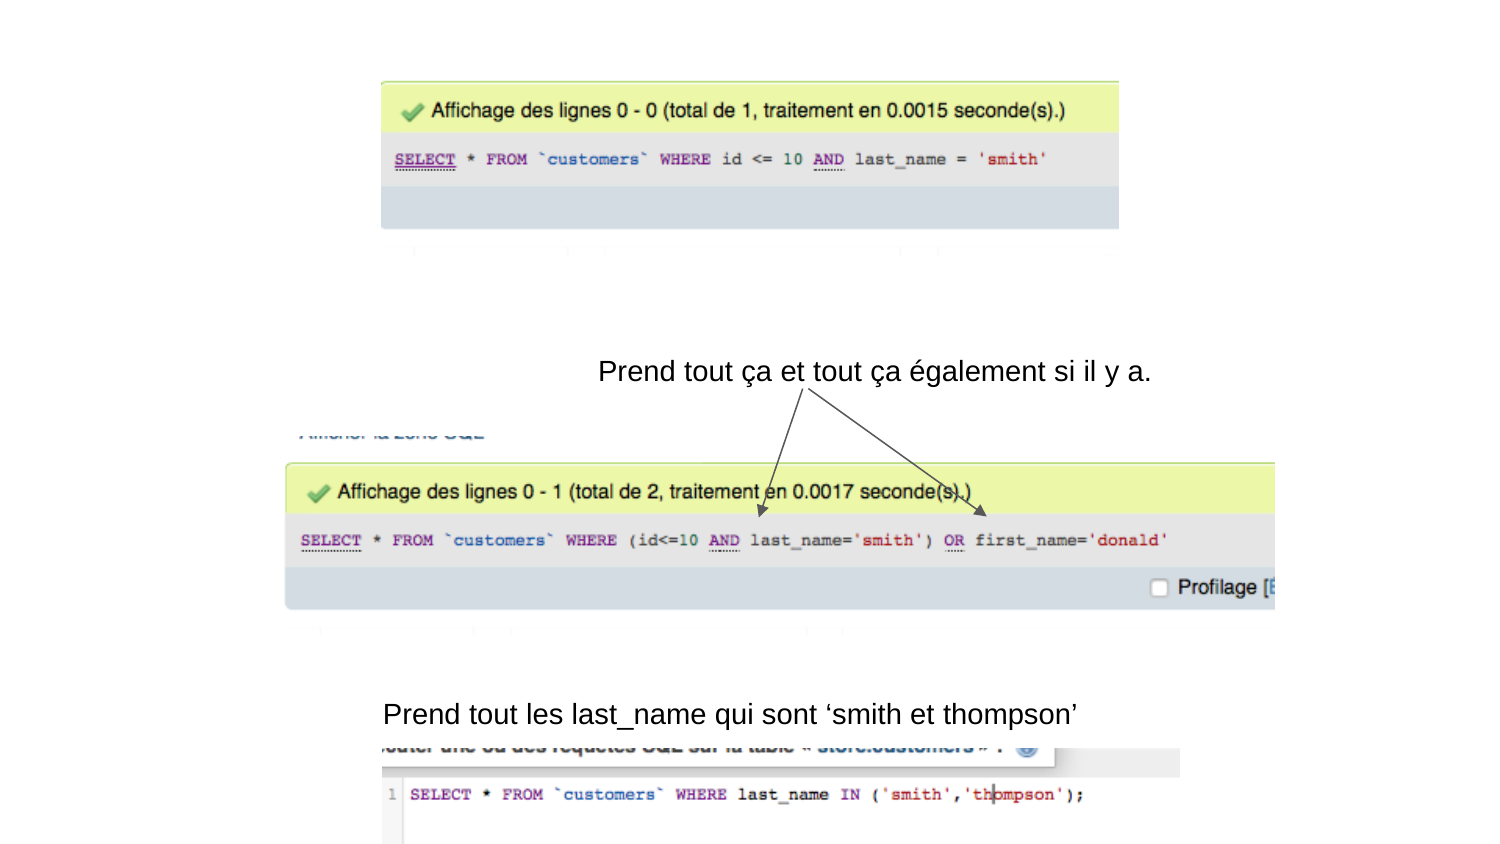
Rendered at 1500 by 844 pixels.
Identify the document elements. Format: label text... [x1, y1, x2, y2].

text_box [758, 388, 803, 518]
text_box Prend tout les last_name qui sont ‘smith et thompson’ [367, 680, 1132, 743]
picture [382, 748, 1180, 844]
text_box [808, 388, 988, 517]
picture [284, 435, 1276, 635]
text_box Prend tout ça et tout ça également si il y a. [583, 337, 1193, 400]
picture [380, 75, 1119, 256]
